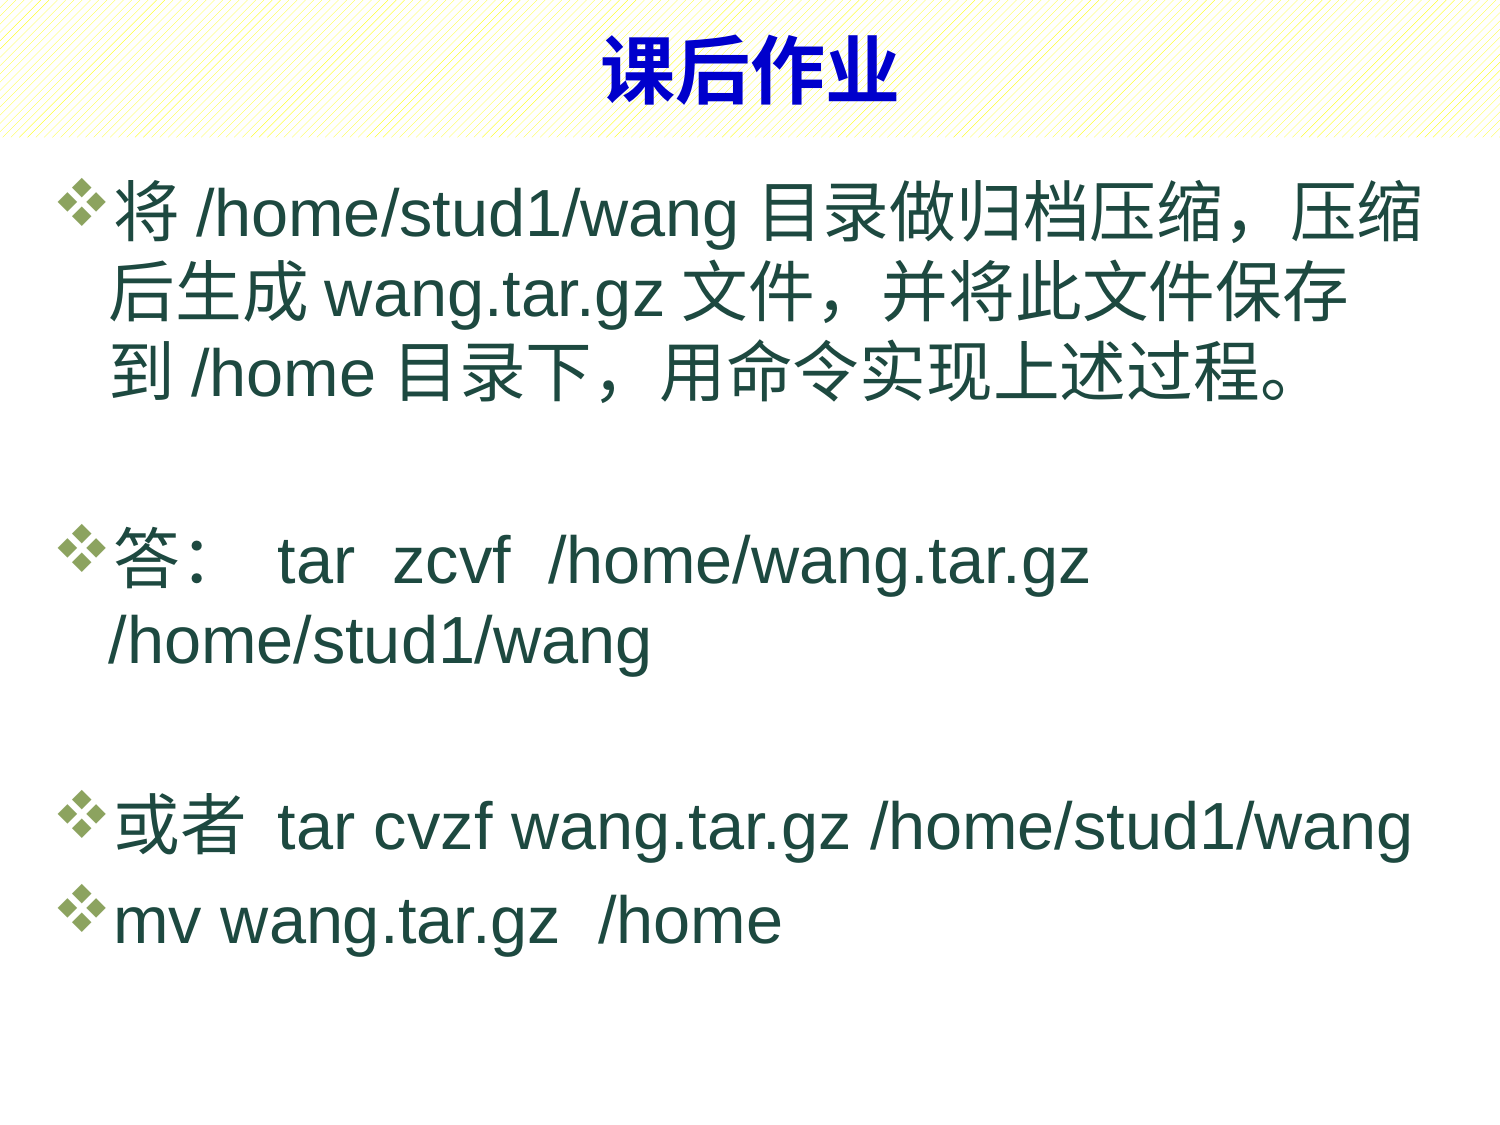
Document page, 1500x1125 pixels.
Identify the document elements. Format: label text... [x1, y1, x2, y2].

title 课后作业 [0, 0, 1500, 138]
list 将/home/stud1/wang目录做归档压缩，压缩后生成wang.tar.gz文件，并将此文件保存到/home目录下，用命令实现上述过程。 答： tar zcvf /home/wang.tar.gz /home/stud1/wang 或者 tar cvzf wang.tar.gz /home/stud1/wang mv wang.tar.gz /home [37, 162, 1475, 1075]
